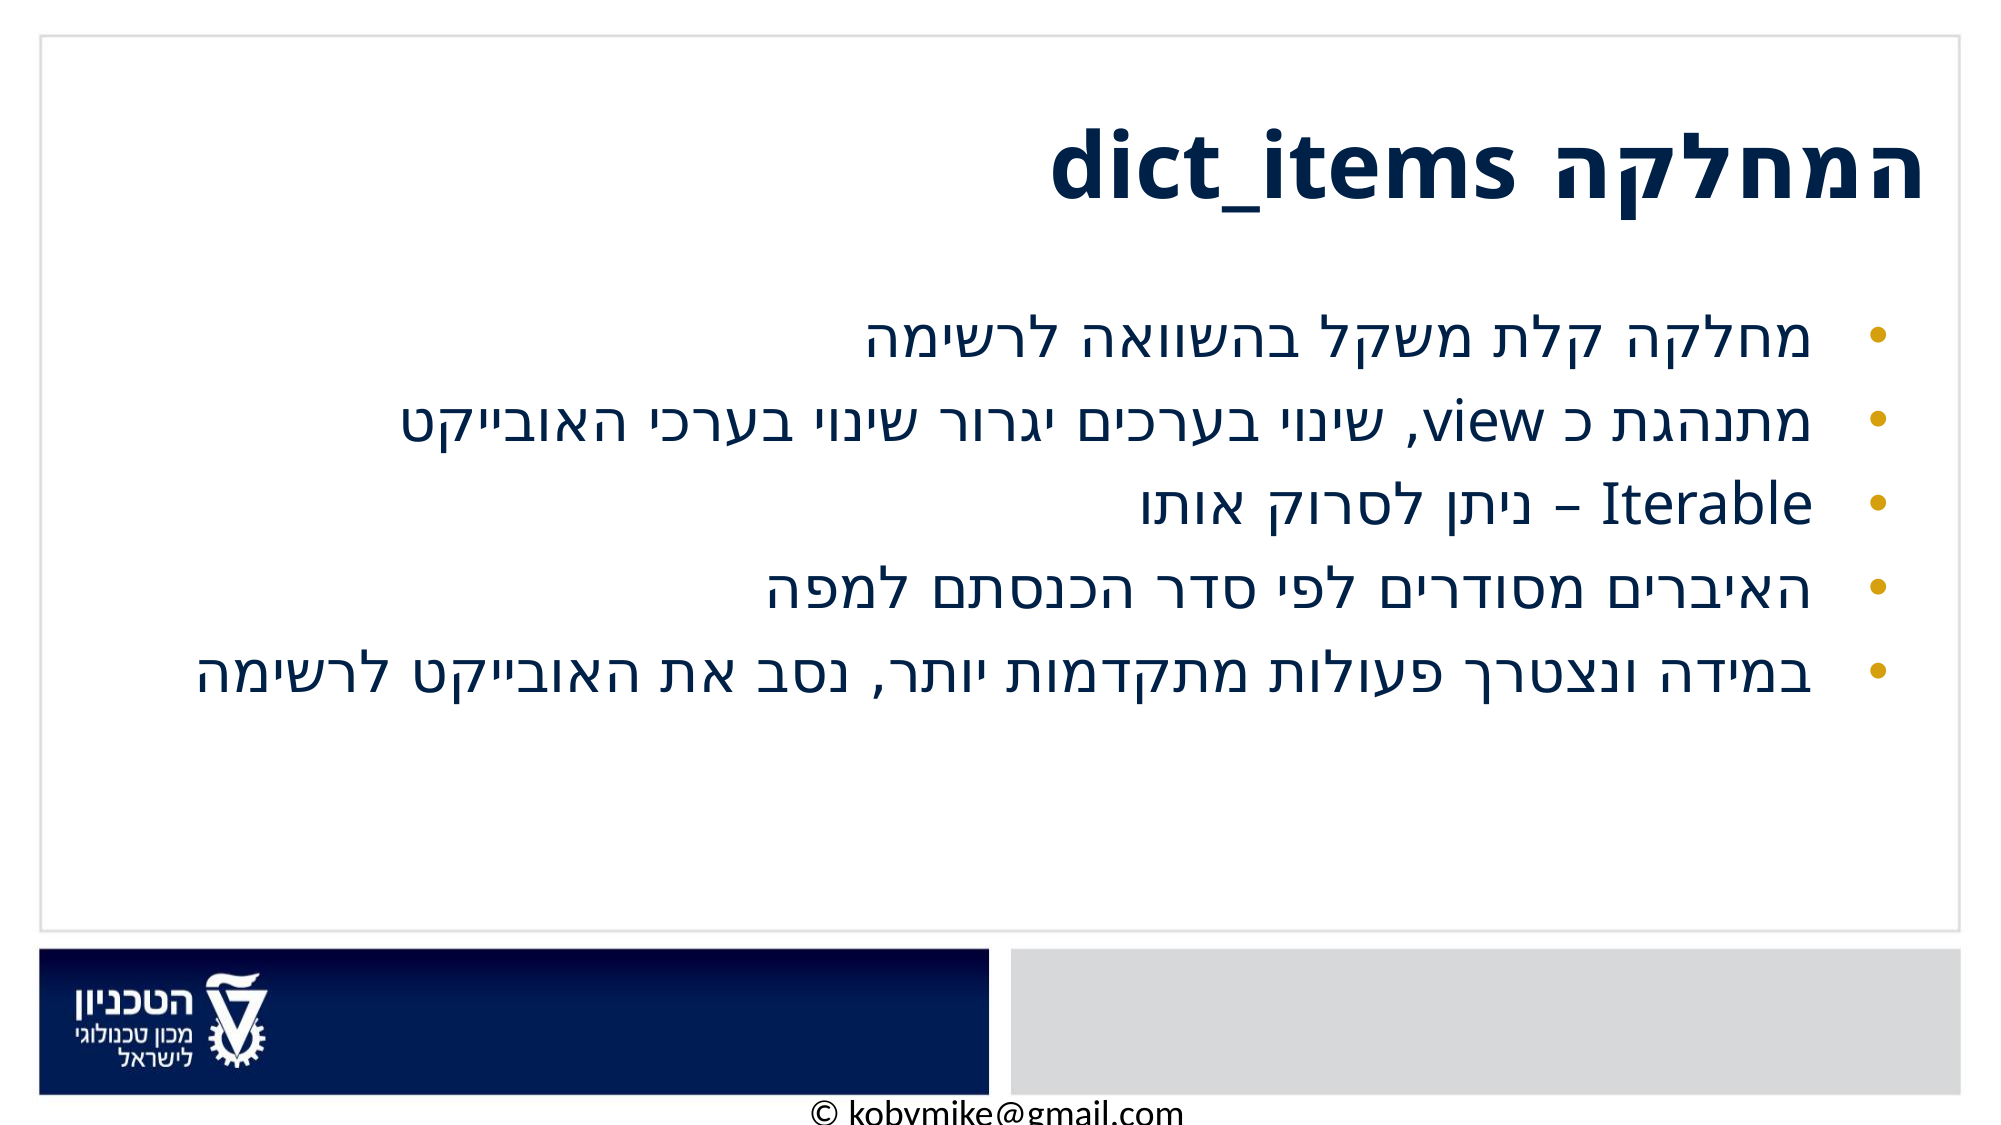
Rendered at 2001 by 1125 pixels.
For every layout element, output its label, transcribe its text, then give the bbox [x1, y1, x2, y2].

picture [1139, 1110, 1149, 1124]
picture [1006, 1111, 1013, 1121]
picture [890, 1110, 899, 1124]
picture [1171, 1110, 1178, 1125]
picture [979, 1110, 988, 1115]
picture [926, 1110, 933, 1125]
picture [854, 1117, 860, 1125]
picture [1050, 1110, 1057, 1125]
picture [1079, 1118, 1086, 1124]
picture [965, 1117, 971, 1125]
picture [1032, 1110, 1039, 1117]
picture [869, 1110, 879, 1124]
picture [813, 1102, 835, 1125]
picture [937, 1110, 944, 1125]
title המחלקה dict_items [53, 59, 1944, 278]
picture [1160, 1110, 1167, 1125]
picture [0, 0, 2000, 1125]
picture [1061, 1110, 1068, 1125]
list מחלקה קלת משקל בהשוואה לרשימה מתנהגת כ view, שינוי בערכים יגרור שינוי בערכי האובייקט Iterable – ניתן לסרוק אותו האיברים מסודרים לפי סדר הכנסתם למפה במידה ונצטרך פעולות מתקדמות יותר, נסב את האובייקט לרשימה [53, 299, 1942, 1014]
